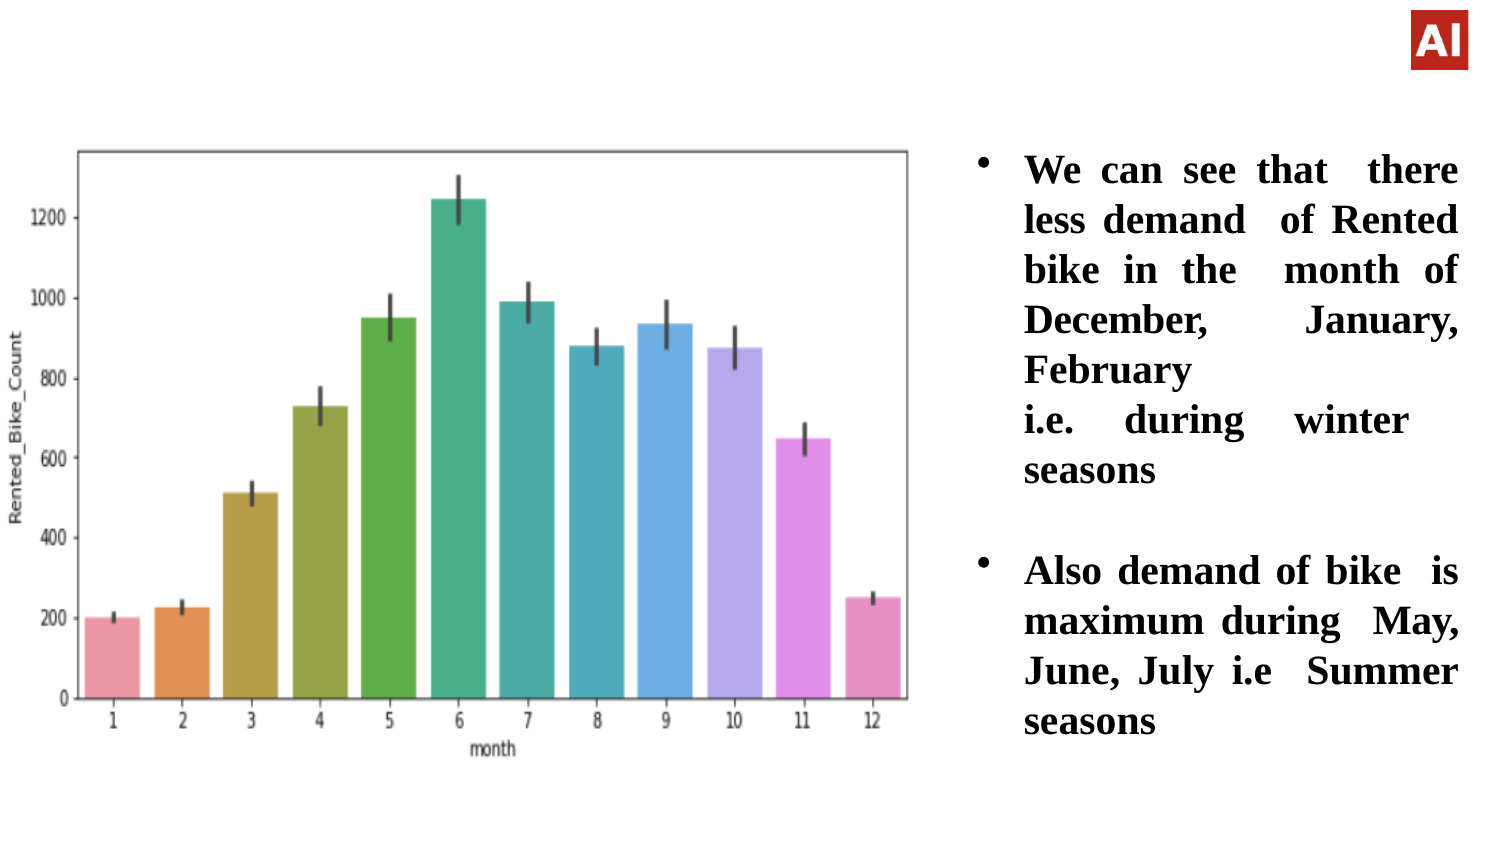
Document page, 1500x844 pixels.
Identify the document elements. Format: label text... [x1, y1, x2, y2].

picture [0, 146, 913, 760]
picture [1411, 10, 1469, 70]
text_box We can see that there less demand of Rented bike in the month of December, January, February i.e. during winter seasons Also demand of bike is maximum during May, June, July i.e Summer seasons [974, 139, 1460, 744]
